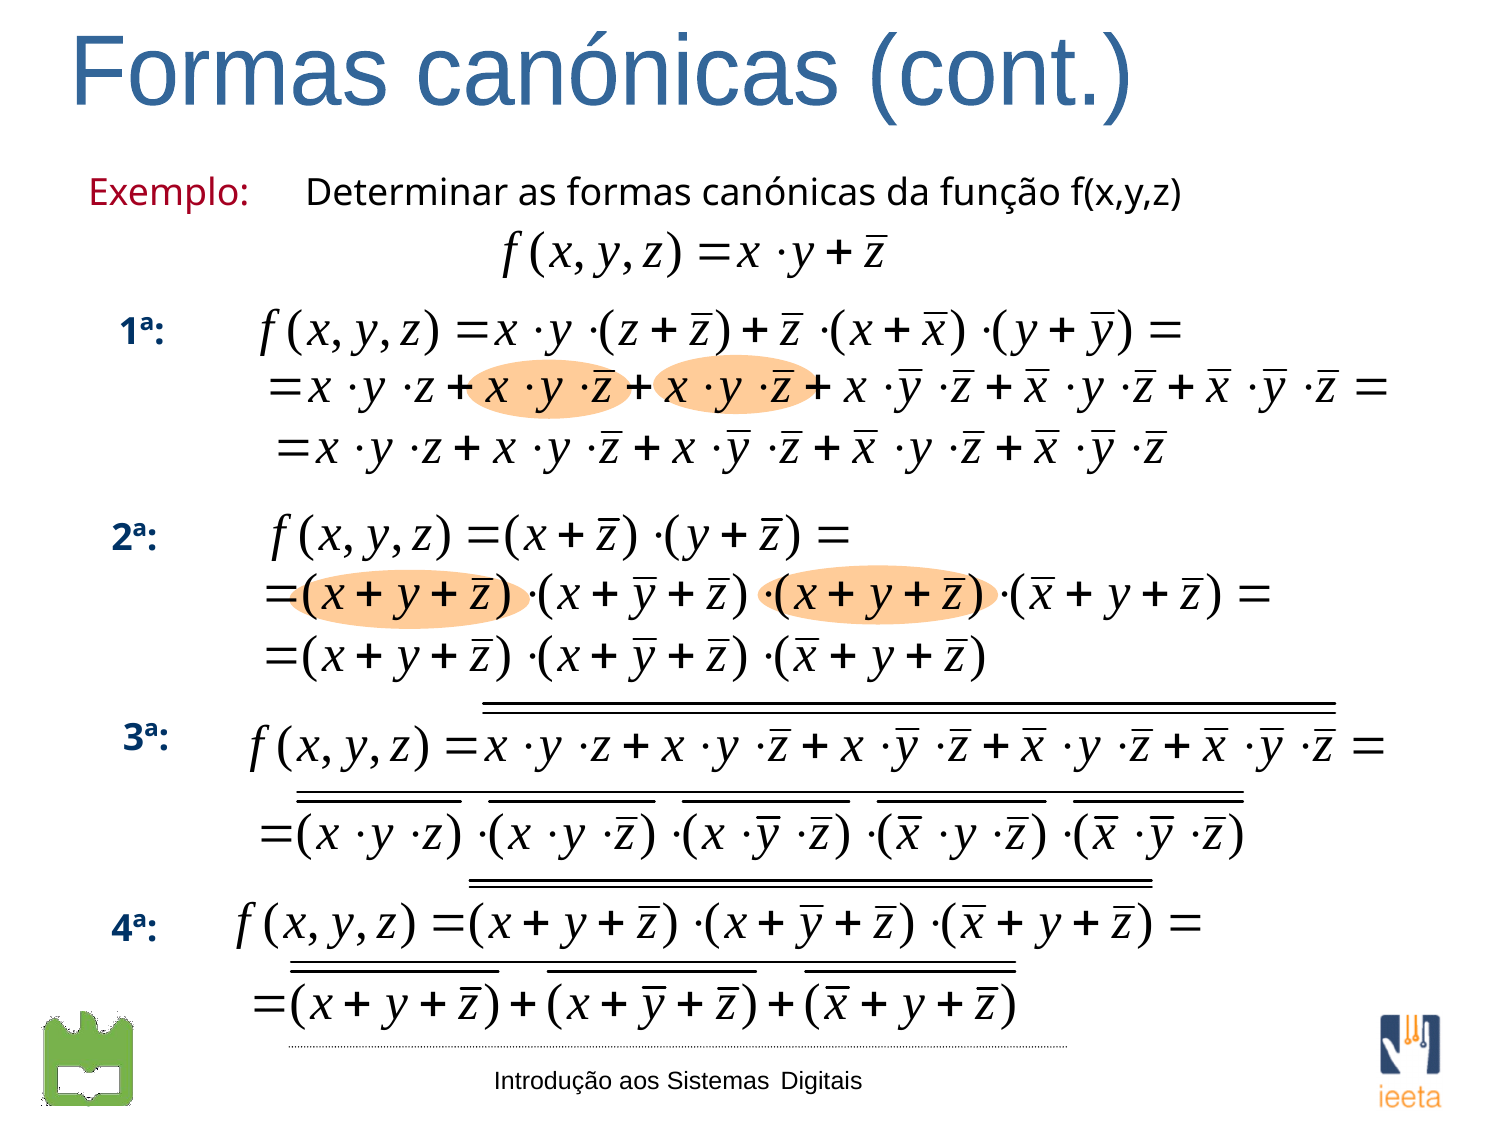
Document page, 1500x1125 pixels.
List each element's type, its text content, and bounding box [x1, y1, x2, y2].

text_box 2ª: [96, 505, 173, 566]
picture [1376, 1011, 1443, 1111]
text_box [248, 780, 1255, 872]
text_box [253, 623, 998, 690]
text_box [253, 503, 852, 561]
text_box 1ª: [103, 299, 181, 360]
text_box Determinar as formas canónicas da função f(x,y,z) [290, 160, 1198, 221]
text_box Exemplo: [73, 160, 290, 221]
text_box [484, 219, 898, 289]
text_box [218, 869, 1203, 960]
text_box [253, 562, 1273, 632]
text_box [231, 692, 1388, 783]
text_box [265, 419, 1177, 486]
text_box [241, 297, 1184, 367]
text_box 4ª: [96, 896, 173, 956]
picture [41, 1011, 134, 1107]
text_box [257, 358, 1389, 424]
text_box 3ª: [108, 705, 185, 765]
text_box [241, 950, 1025, 1042]
